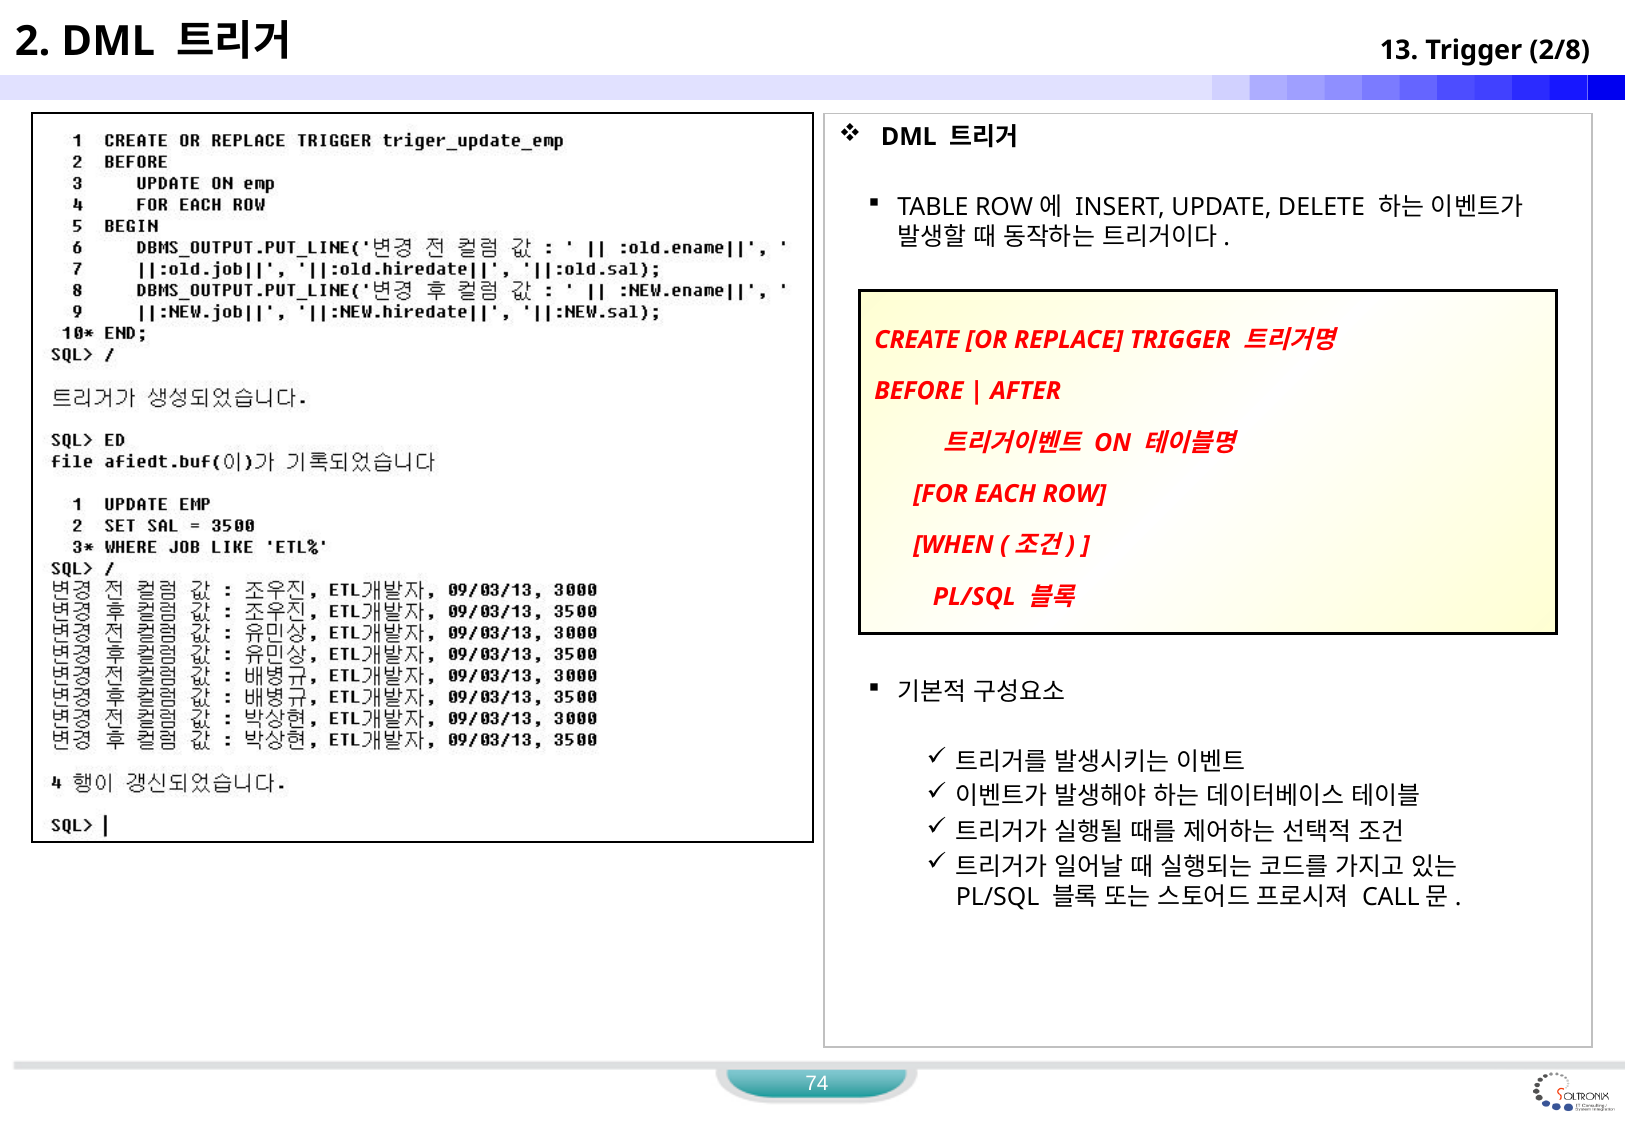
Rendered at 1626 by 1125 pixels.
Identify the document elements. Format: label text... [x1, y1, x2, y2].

text_box DML 트리거 TABLE ROW에 INSERT, UPDATE, DELETE 하는 이벤트가 발생할 때 동작하는 트리거이다. 기본적 구성요소 트리거를 발생시키는 이벤트 이벤트가 발생해야 하는 데이터베이스 테이블 트리거가 실행될 때를 제어하는 선택적 조건 트리거가 일어날 때 실행되는 코드를 가지고 있는 PL/SQL 블록 또는 스토어드 프로시져 CALL문. [824, 113, 1593, 1047]
text_box 13. Trigger (2/8) [1364, 24, 1605, 72]
text_box CREATE [OR REPLACE] TRIGGER 트리거명 BEFORE | AFTER 트리거이벤트 ON 테이블명 [FOR EACH ROW] [WHEN (조건) ] PL/SQL 블록 [859, 290, 1557, 634]
picture [9, 1059, 1625, 1122]
picture [32, 113, 813, 842]
text_box 2. DML 트리거 [0, 0, 1025, 78]
